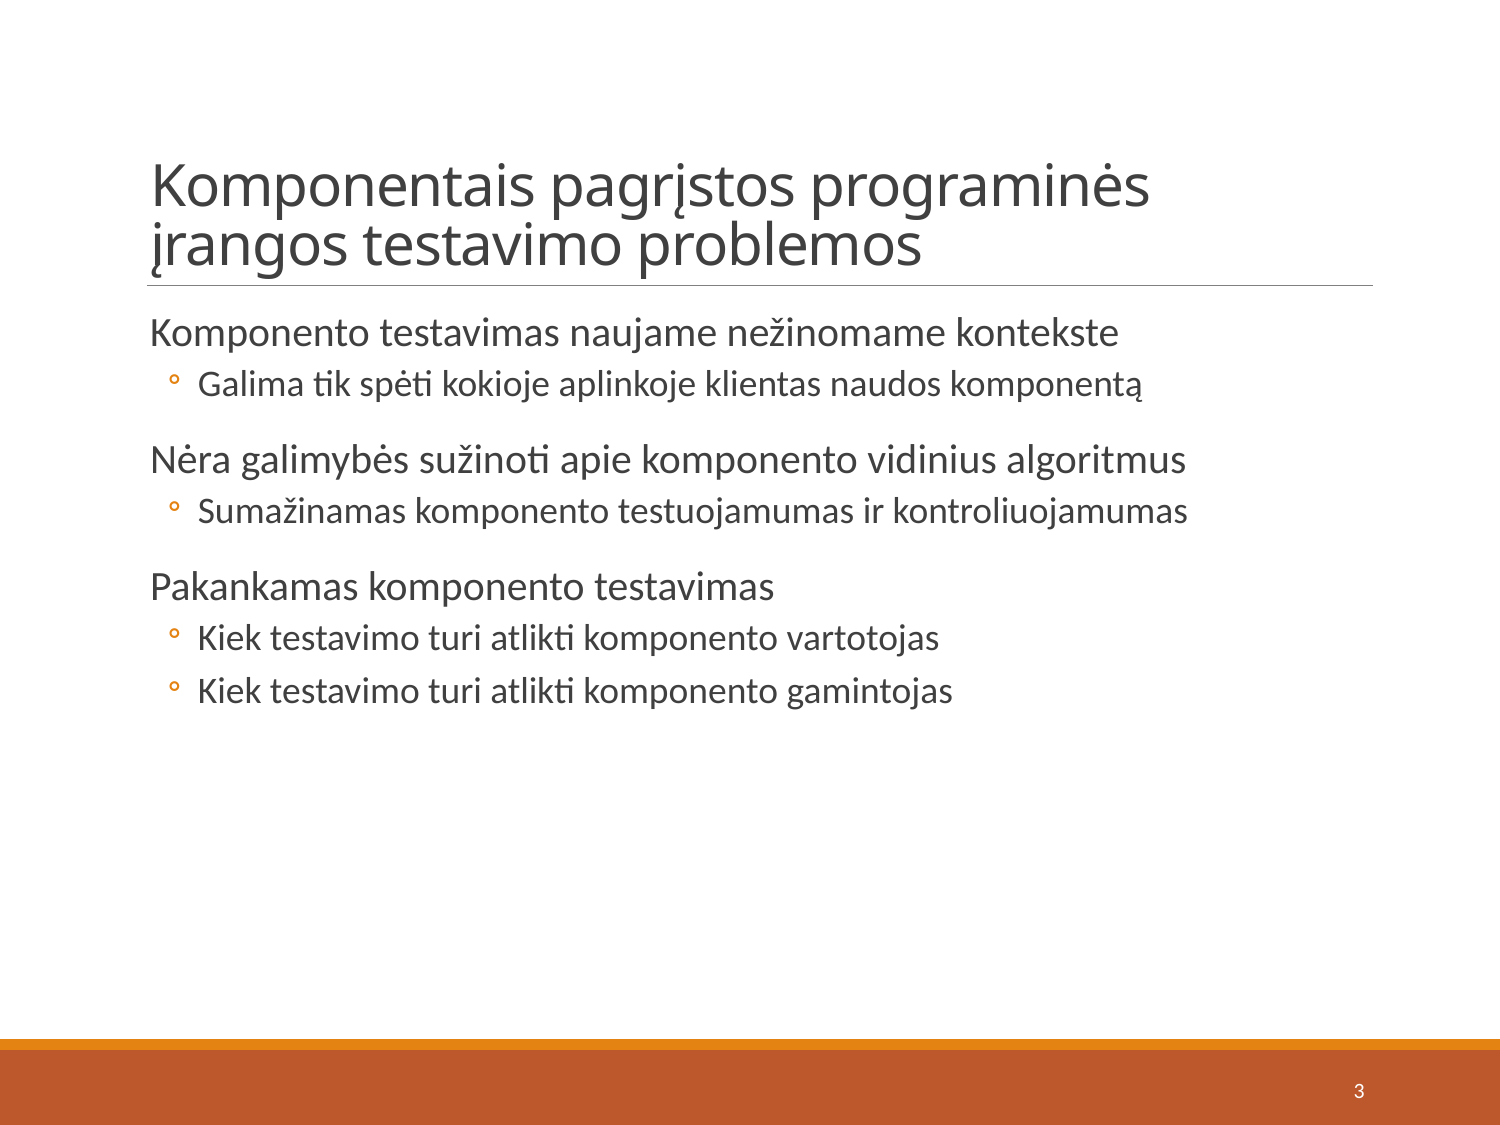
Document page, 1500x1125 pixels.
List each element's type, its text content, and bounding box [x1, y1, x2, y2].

title Komponentais pagrįstos programinės įrangos testavimo problemos [135, 47, 1373, 285]
list Komponento testavimas naujame nežinomame kontekste Galima tik spėti kokioje aplinkoje klientas naudos komponentą Nėra galimybės sužinoti apie komponento vidinius algoritmus Sumažinamas komponento testuojamumas ir kontroliuojamumas Pakankamas komponento testavimas Kiek testavimo turi atlikti komponento vartotojas Kiek testavimo turi atlikti komponento gamintojas [135, 302, 1373, 963]
slide_number 3 [1218, 1059, 1380, 1120]
